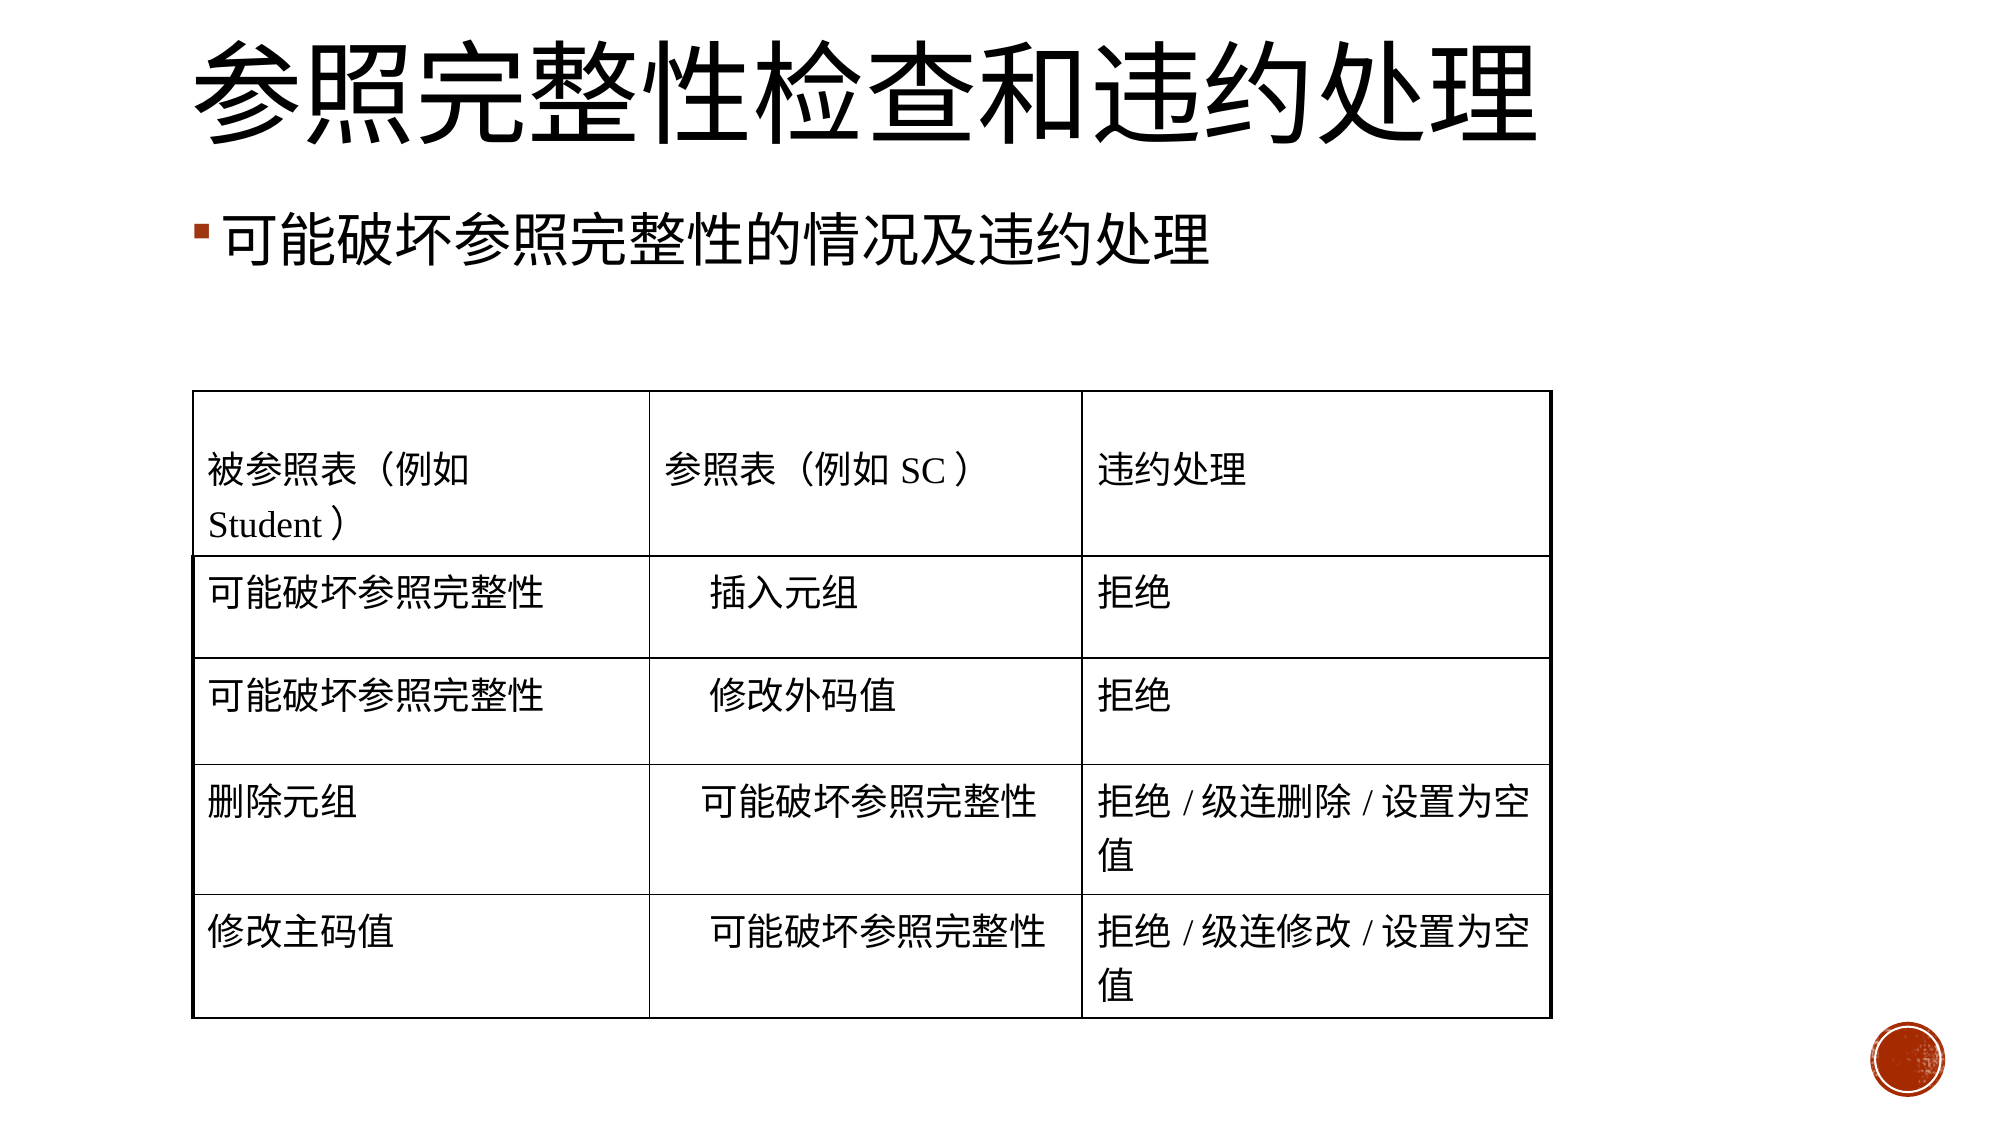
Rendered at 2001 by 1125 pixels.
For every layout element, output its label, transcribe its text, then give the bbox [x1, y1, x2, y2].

slide_number [1855, 1028, 1961, 1089]
table_cell 修改外码值 [650, 659, 1081, 764]
list 可能破坏参照完整性的情况及违约处理 [175, 195, 1826, 1013]
table_cell 拒绝 [1083, 659, 1549, 764]
table_cell 拒绝/级连删除/设置为空值 [1083, 765, 1549, 894]
table_cell 可能破坏参照完整性 [650, 895, 1081, 1017]
table_cell 修改主码值 [195, 895, 649, 1017]
table_cell 可能破坏参照完整性 [195, 659, 649, 764]
table_header 参照表（例如SC） [650, 392, 1081, 555]
table_cell 拒绝/级连修改/设置为空值 [1083, 895, 1549, 1017]
title 参照完整性检查和违约处理 [175, 12, 1826, 186]
table_cell 删除元组 [195, 765, 649, 894]
table_cell 可能破坏参照完整性 [195, 557, 649, 657]
table_cell 拒绝 [1083, 557, 1549, 657]
table_cell 插入元组 [650, 557, 1081, 657]
table_header 违约处理 [1083, 392, 1549, 555]
table_header 被参照表（例如Student） [194, 392, 649, 555]
table_cell 可能破坏参照完整性 [650, 765, 1081, 894]
